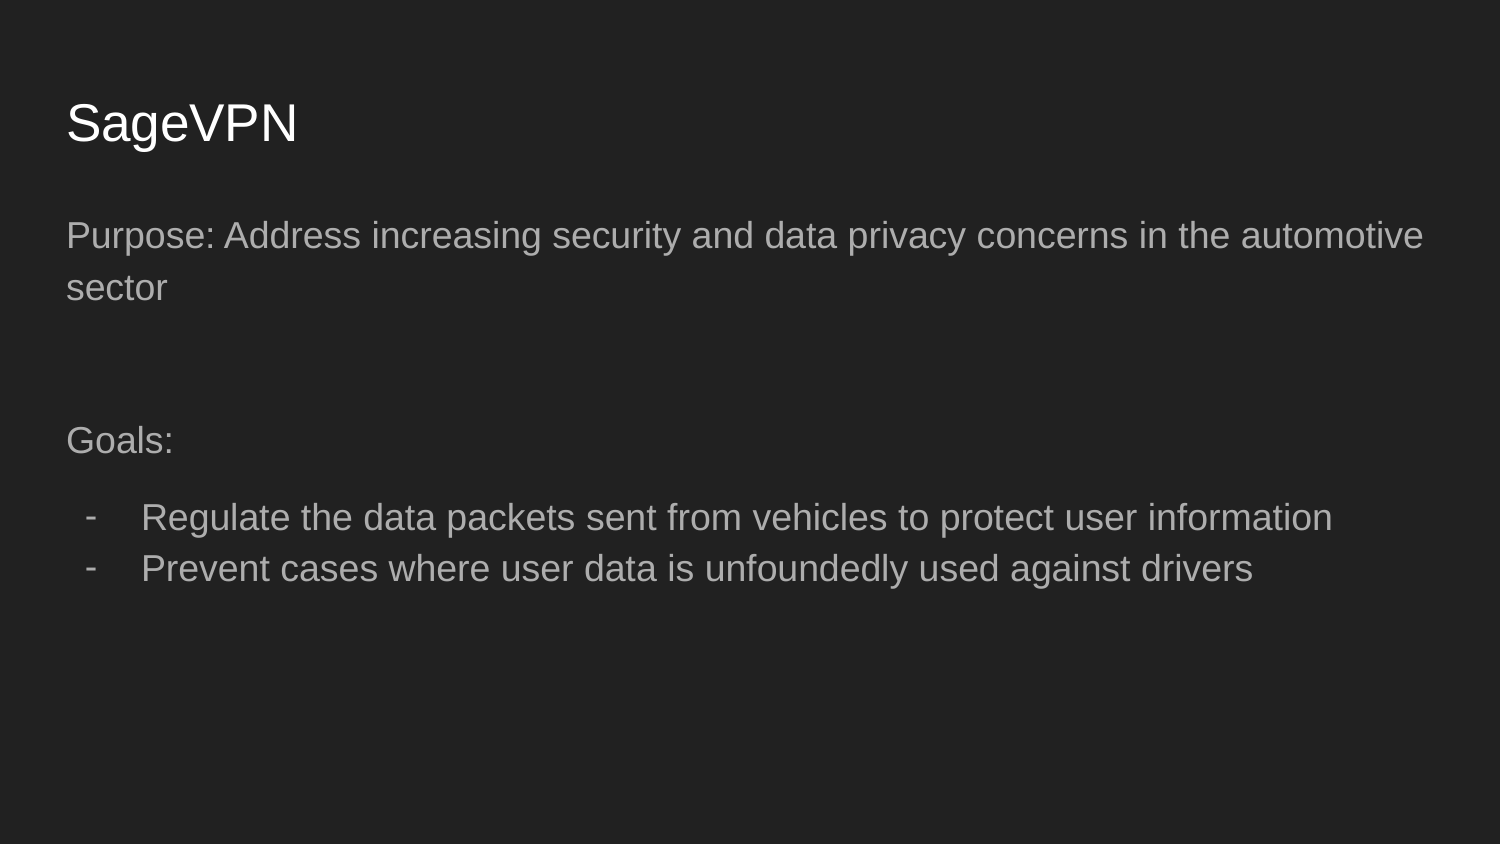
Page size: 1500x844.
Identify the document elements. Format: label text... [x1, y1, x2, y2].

list Purpose: Address increasing security and data privacy concerns in the automotive sector Goals: Regulate the data packets sent from vehicles to protect user information Prevent cases where user data is unfoundedly used against drivers [51, 189, 1449, 750]
title SageVPN [51, 72, 1449, 167]
